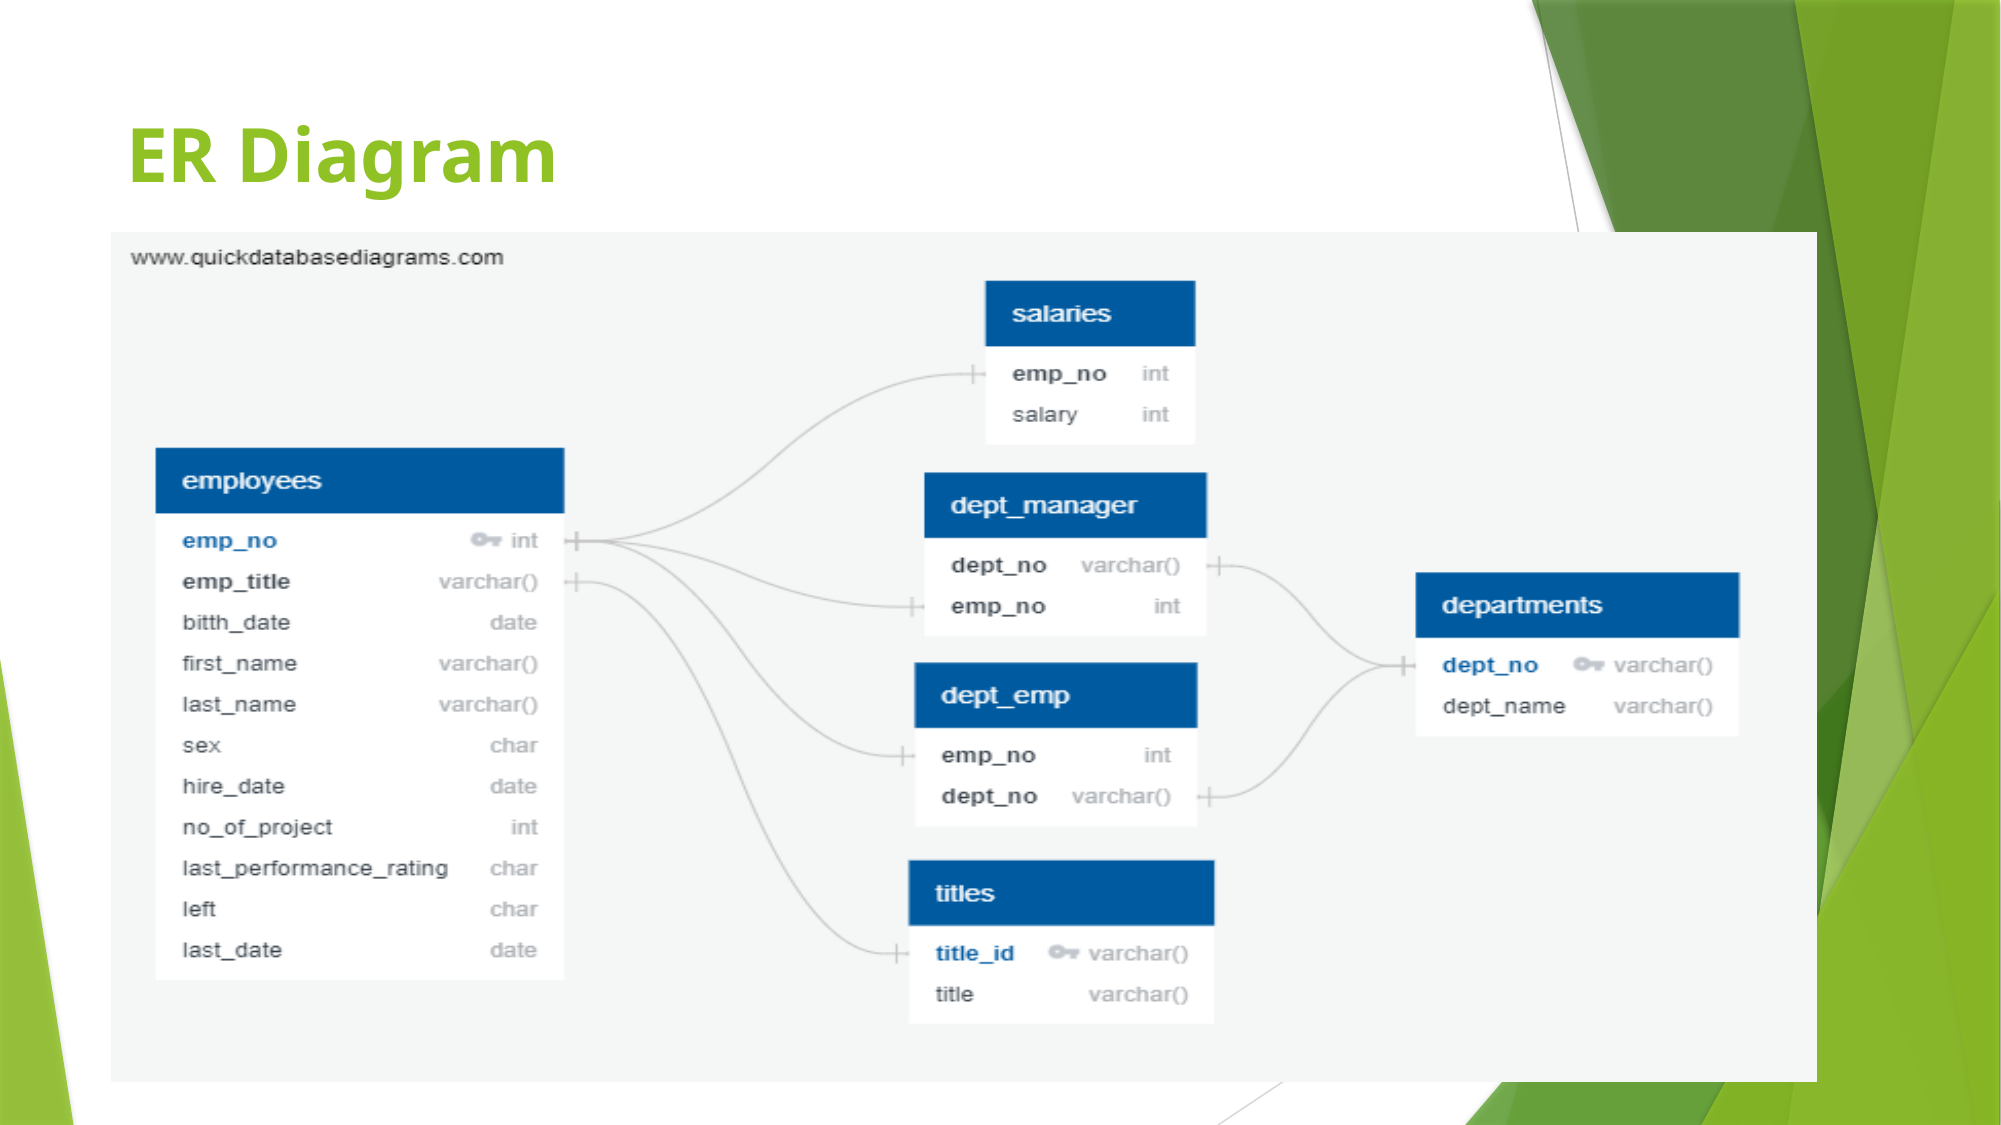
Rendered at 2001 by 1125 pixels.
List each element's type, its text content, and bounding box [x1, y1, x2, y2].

title ER Diagram [111, 99, 1522, 231]
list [110, 231, 1818, 1083]
